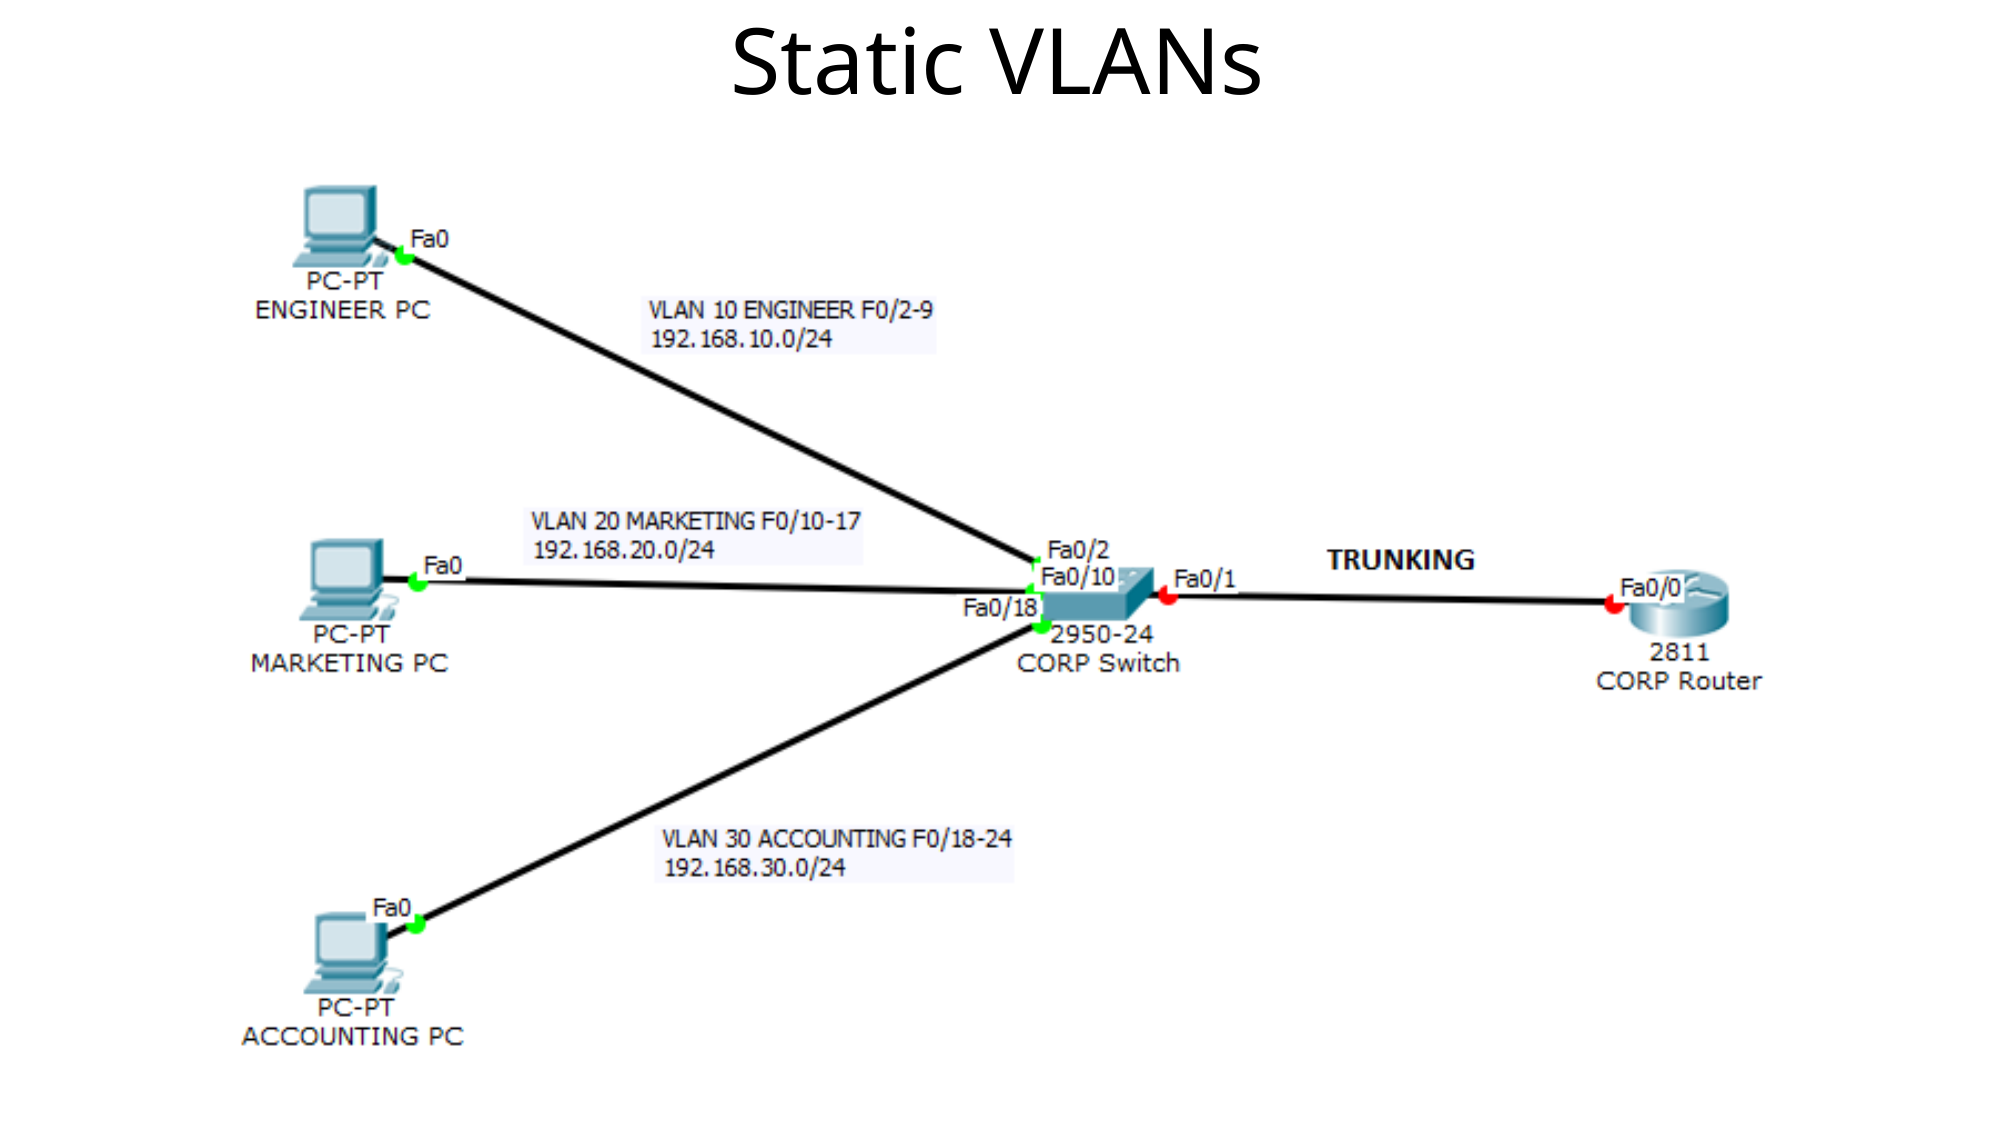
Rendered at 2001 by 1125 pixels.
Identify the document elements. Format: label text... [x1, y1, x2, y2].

title Static VLANs [135, 0, 1861, 129]
picture [180, 128, 1816, 1099]
